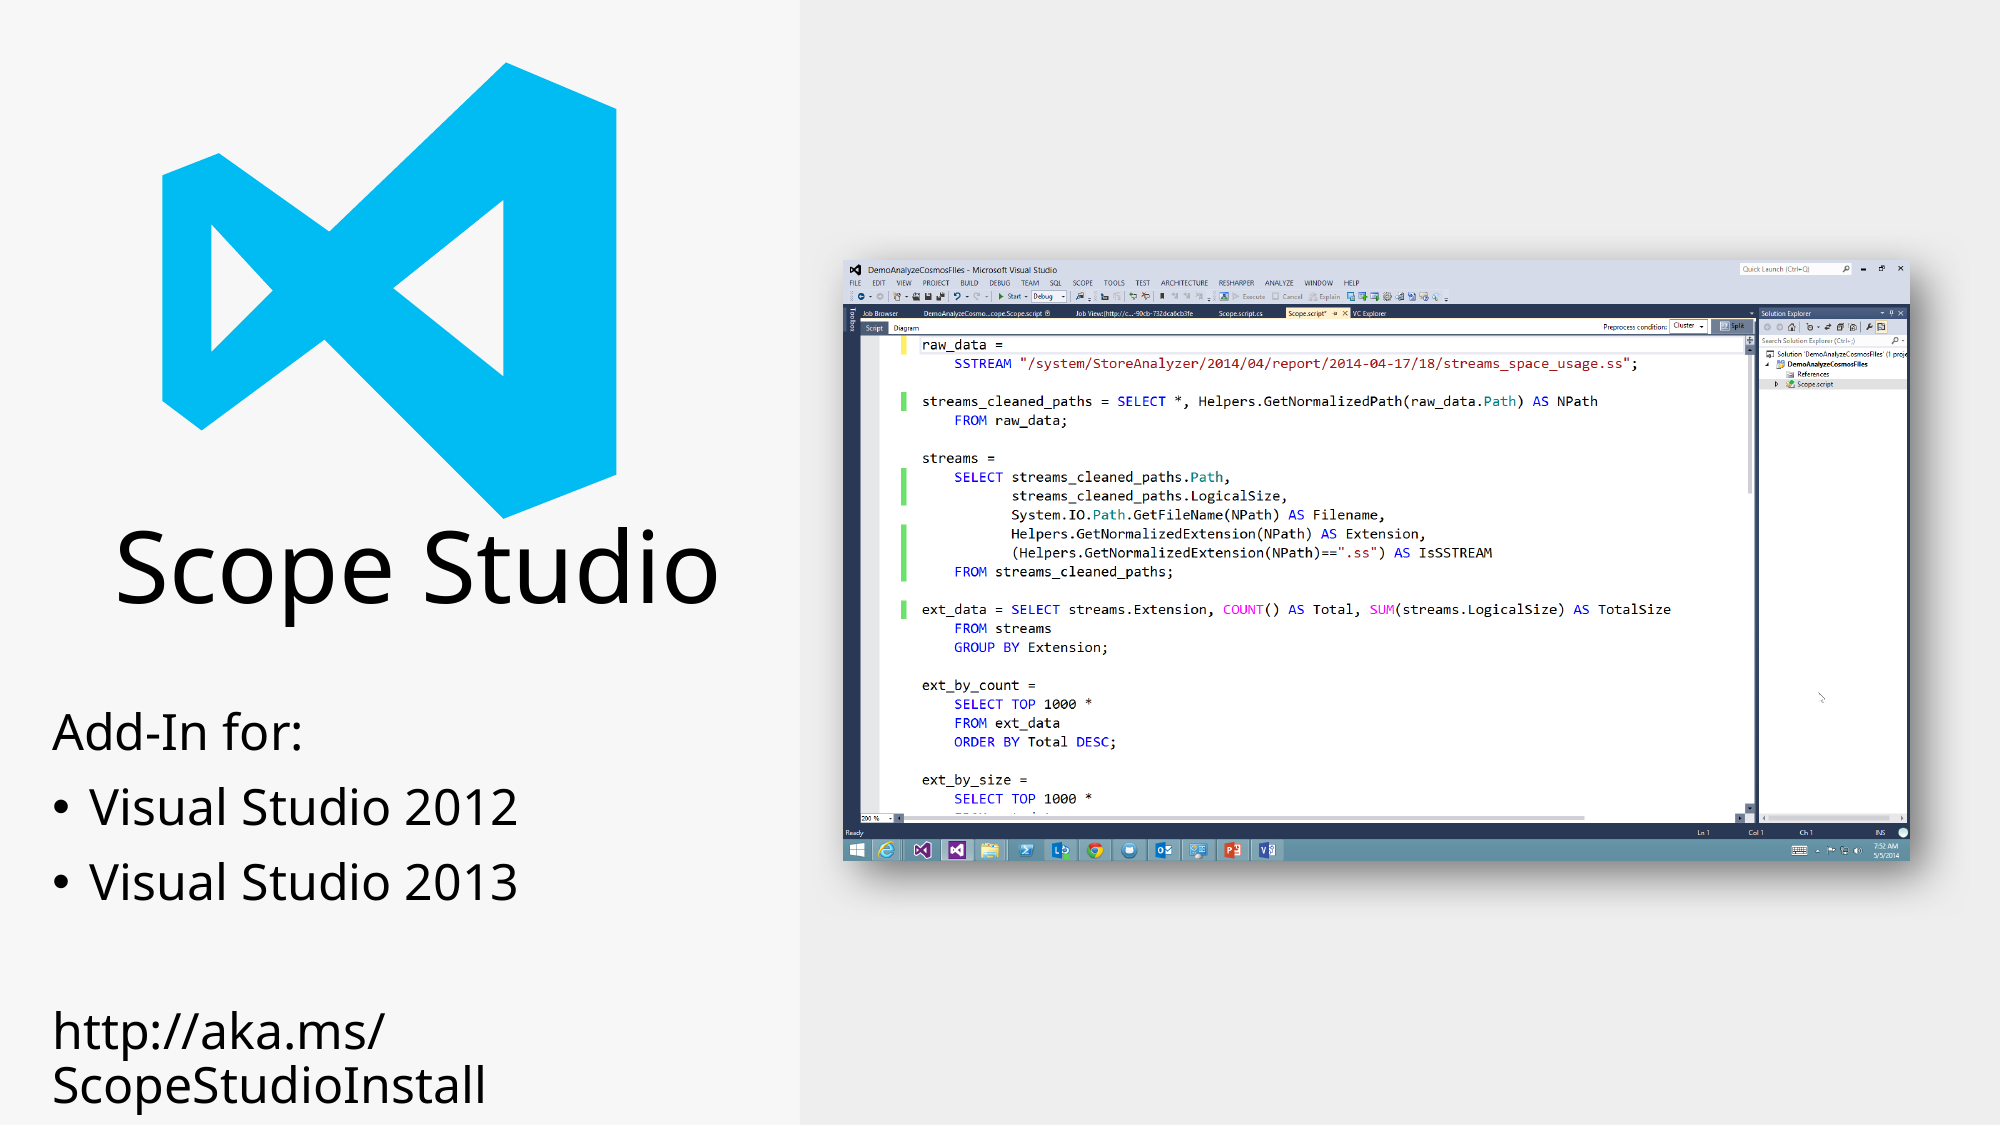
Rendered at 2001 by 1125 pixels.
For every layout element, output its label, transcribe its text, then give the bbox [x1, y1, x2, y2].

list Add-In for: Visual Studio 2012 Visual Studio 2013 http://aka.ms/ScopeStudioInstall [37, 699, 775, 1050]
picture [843, 260, 1910, 861]
text_box Scope Studio [99, 510, 827, 861]
text_box [162, 62, 617, 510]
